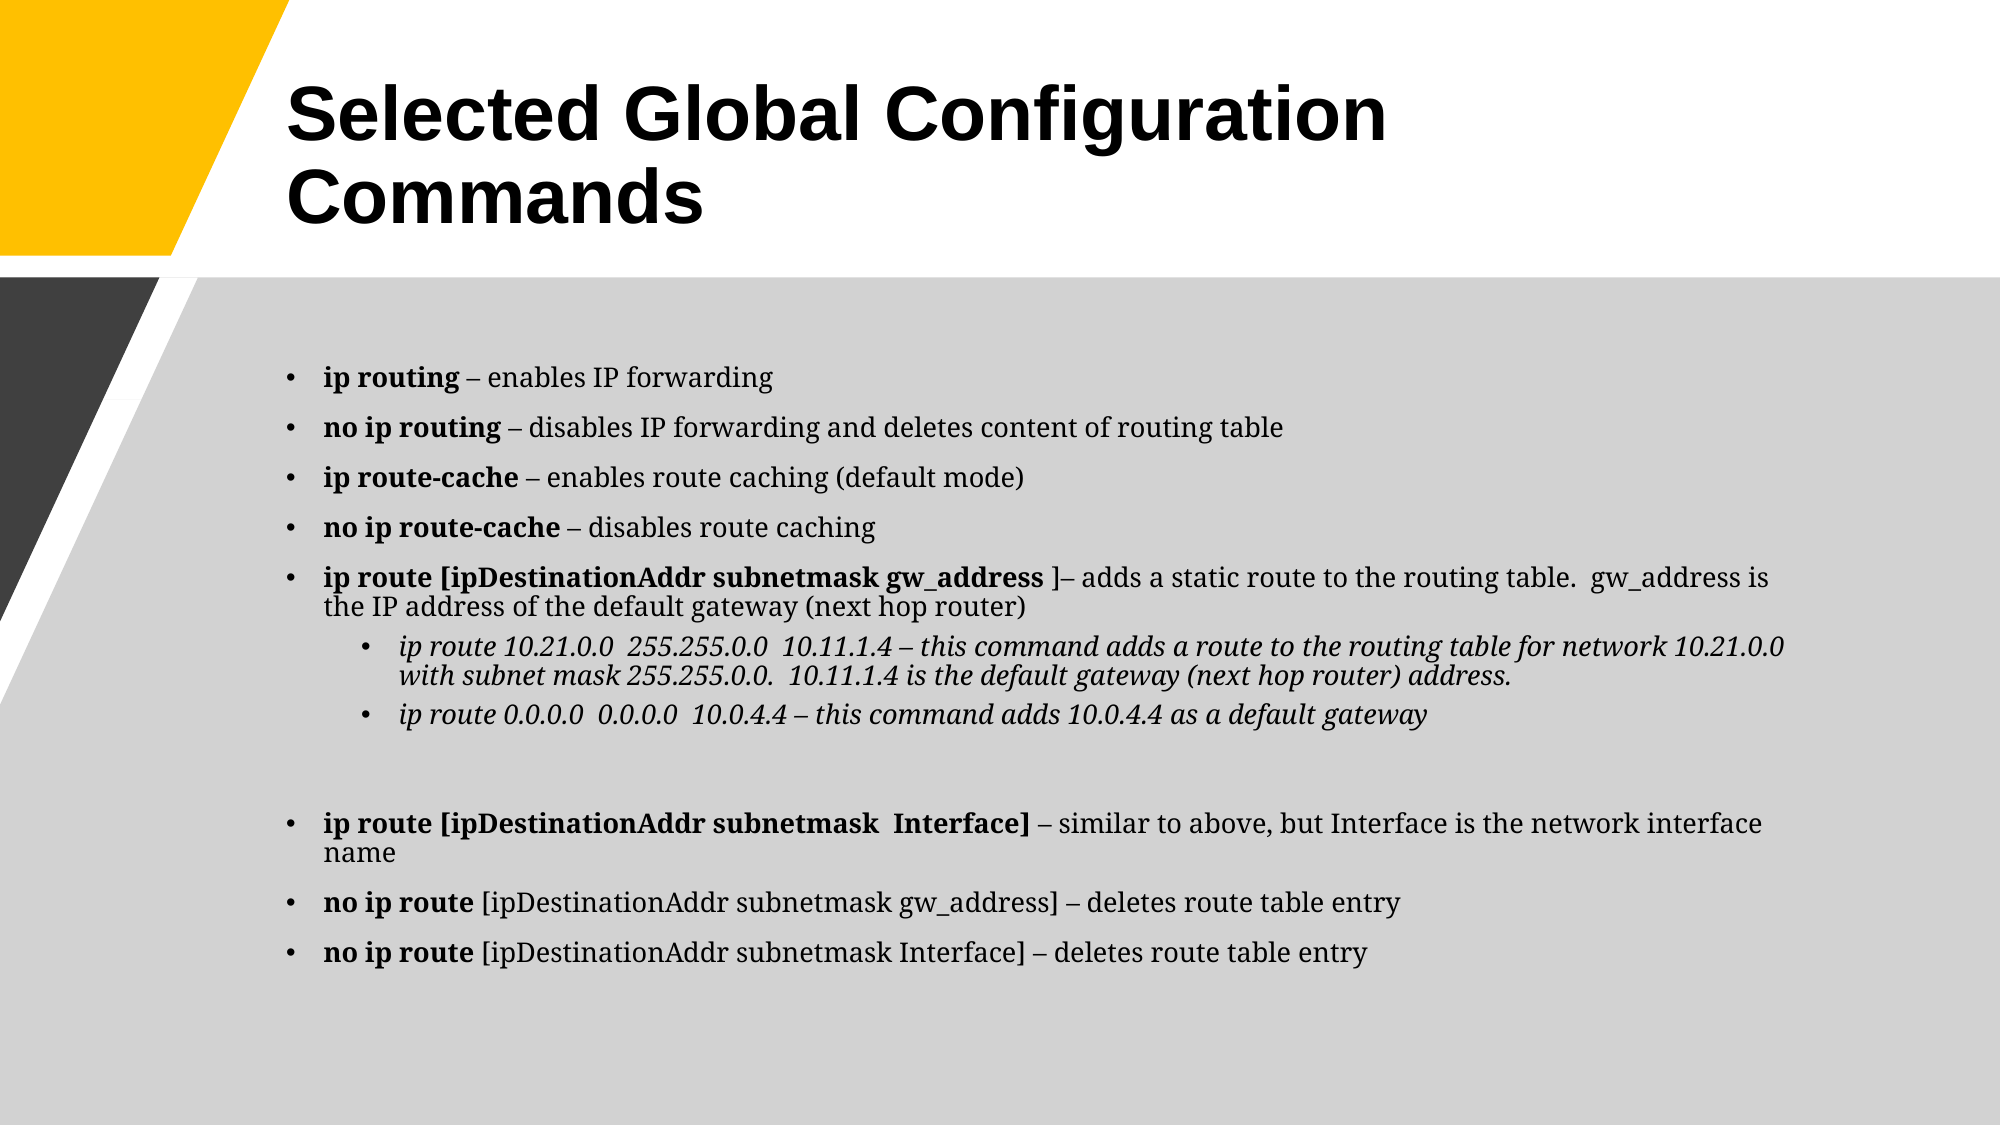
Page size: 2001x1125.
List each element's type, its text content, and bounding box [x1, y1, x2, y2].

list ip routing – enables IP forwarding no ip routing – disables IP forwarding and deletes content of routing table ip route-cache – enables route caching (default mode) no ip route-cache – disables route caching ip route [ipDestinationAddr subnetmask gw_address ]– adds a static route to the routing table. gw_address is the IP address of the default gateway (next hop router) ip route 10.21.0.0 255.255.0.0 10.11.1.4 – this command adds a route to the routing table for network 10.21.0.0 with subnet mask 255.255.0.0. 10.11.1.4 is the default gateway (next hop router) address. ip route 0.0.0.0 0.0.0.0 10.0.4.4 – this command adds 10.0.4.4 as a default gateway ip route [ipDestinationAddr subnetmask Interface] – similar to above, but Interface is the network interface name no ip route [ipDestinationAddr subnetmask gw_address] – deletes route table entry no ip route [ipDestinationAddr subnetmask Interface] – deletes route table entry [271, 356, 1808, 1020]
text_box [0, 0, 291, 257]
text_box [0, 276, 162, 622]
title Selected Global Configuration Commands [271, 60, 1808, 255]
text_box [0, 276, 2000, 1125]
